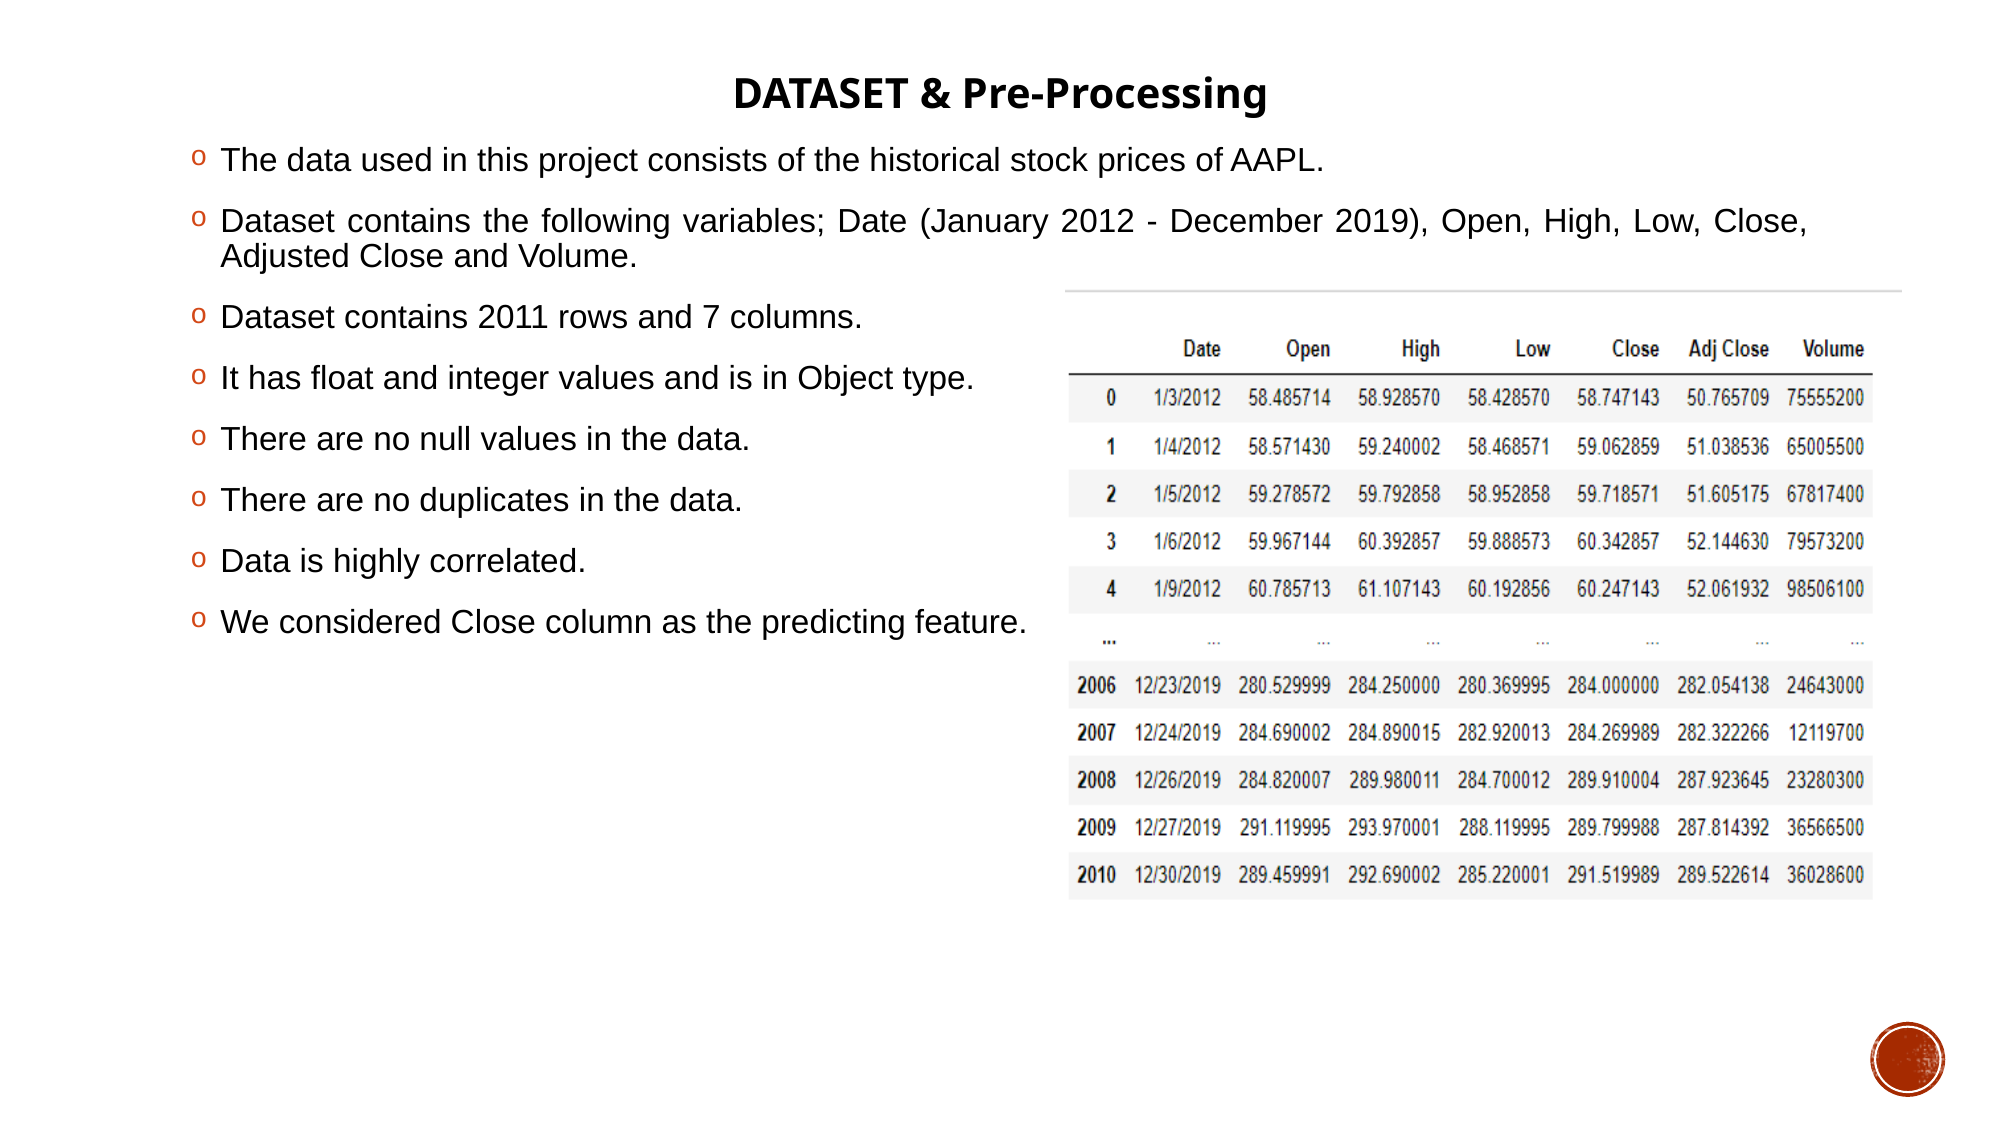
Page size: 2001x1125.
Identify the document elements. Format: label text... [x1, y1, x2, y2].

list DATASET & Pre-Processing The data used in this project consists of the historical stock prices of AAPL. Dataset contains the following variables; Date (January 2012 - December 2019), Open, High, Low, Close, Adjusted Close and Volume. Dataset contains 2011 rows and 7 columns. It has float and integer values and is in Object type. There are no null values in the data. There are no duplicates in the data. Data is highly correlated. We considered Close column as the predicting feature. [175, 64, 1826, 1013]
picture [1065, 289, 1902, 922]
